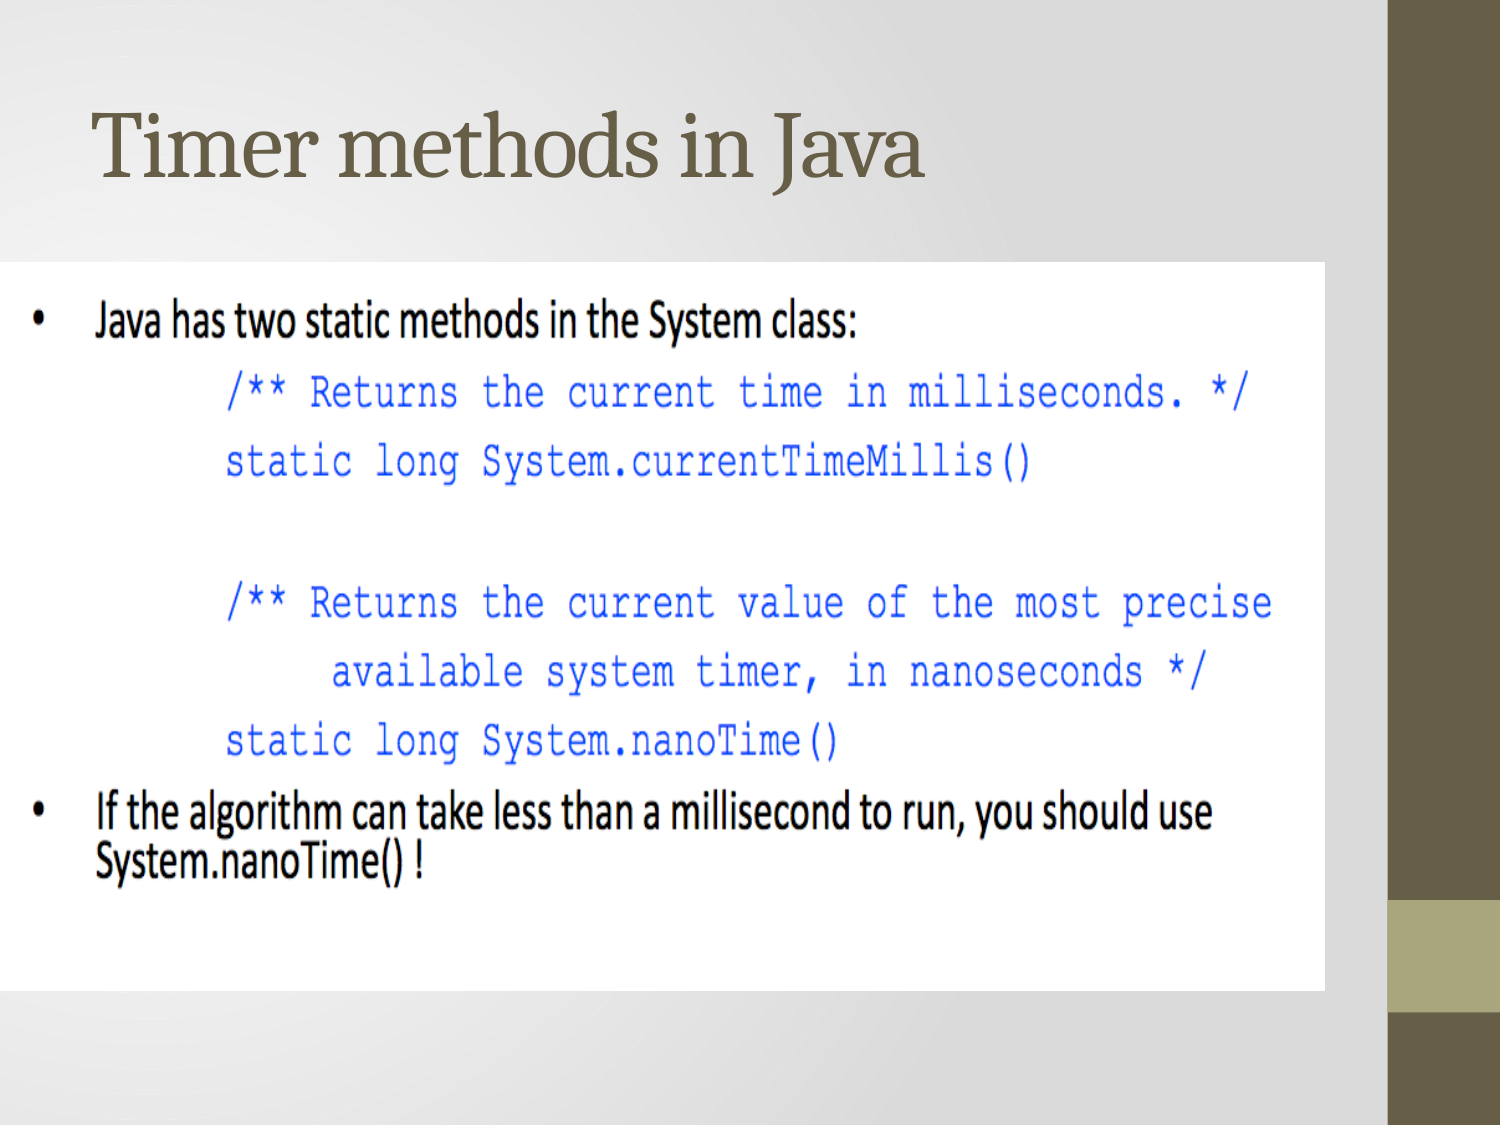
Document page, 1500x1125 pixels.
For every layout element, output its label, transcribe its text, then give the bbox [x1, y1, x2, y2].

title Timer methods in Java [75, 45, 1325, 233]
picture [0, 261, 1326, 992]
